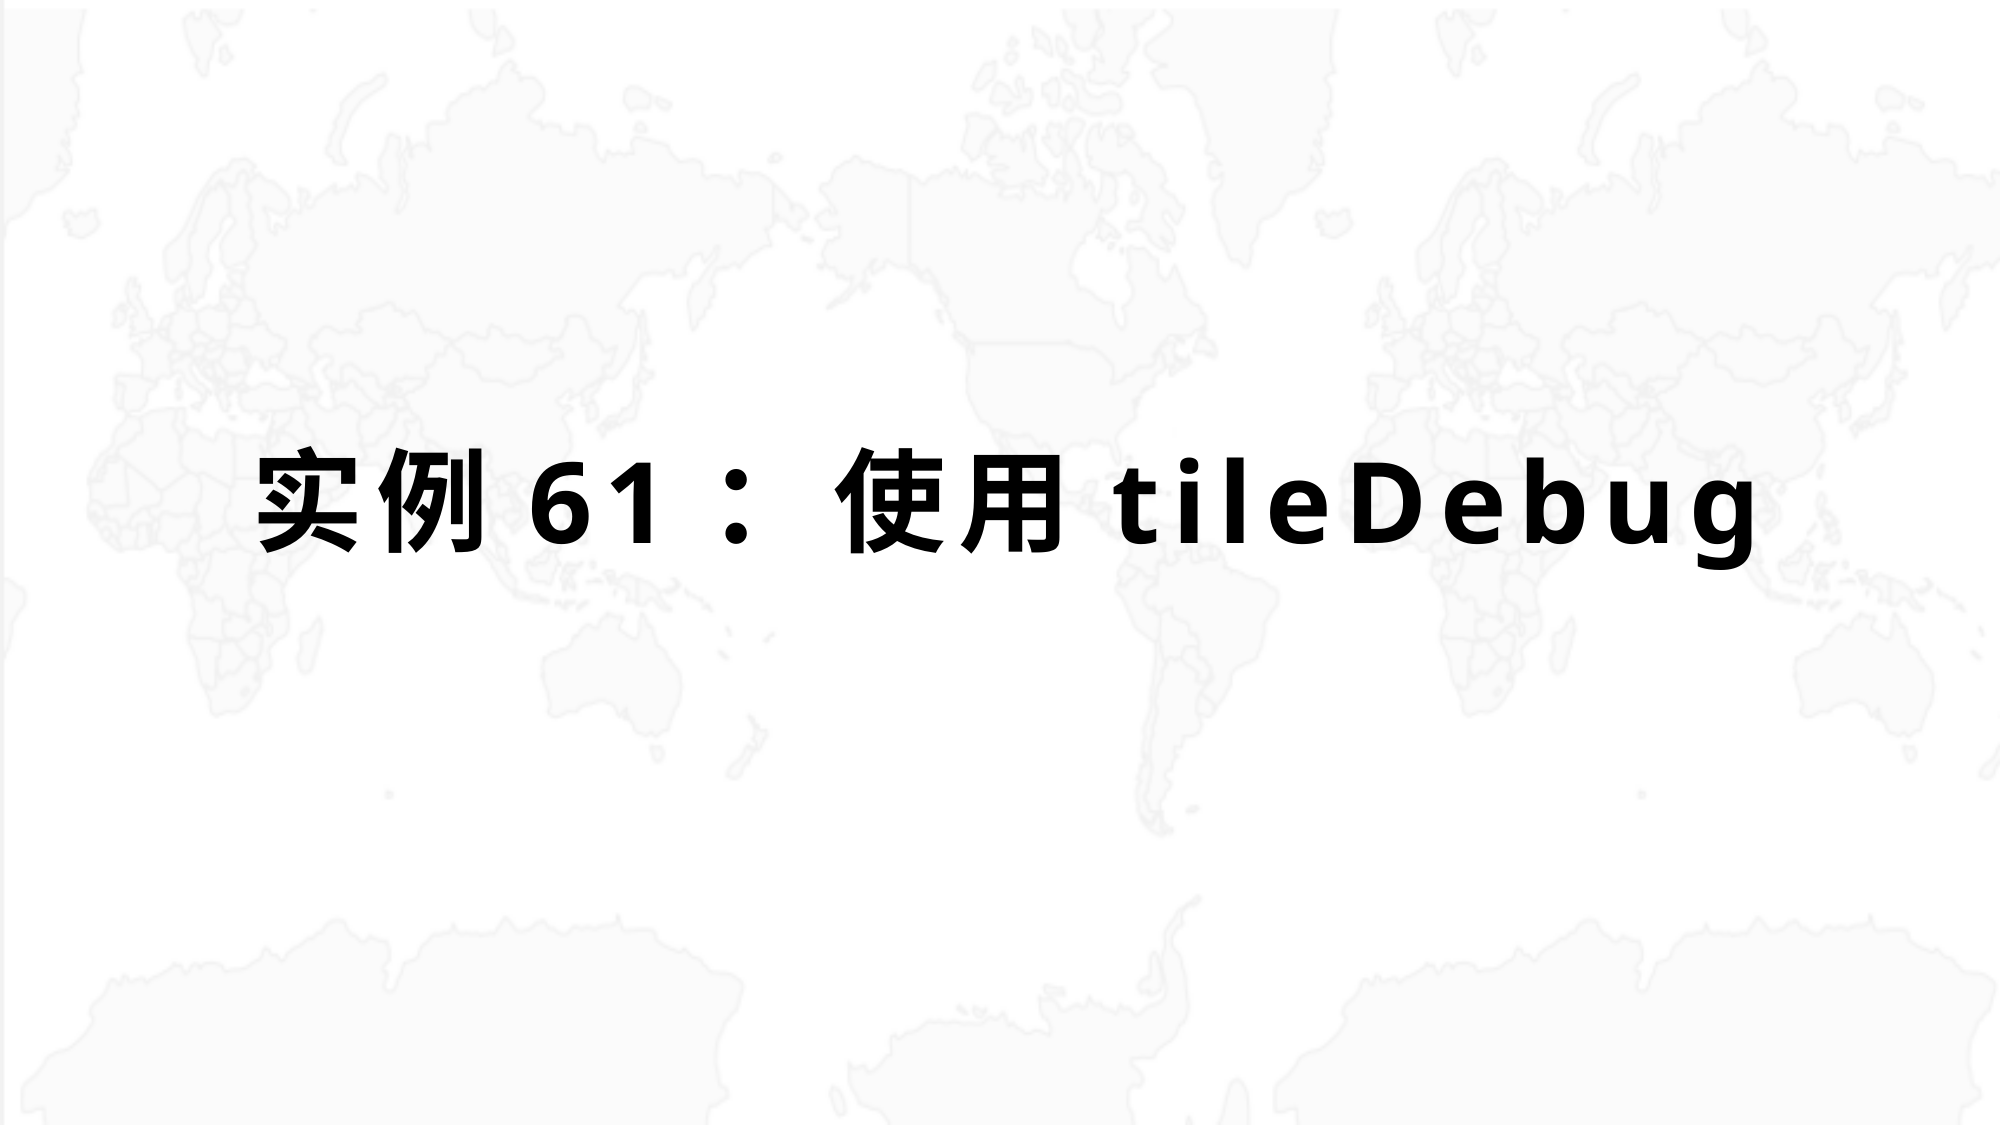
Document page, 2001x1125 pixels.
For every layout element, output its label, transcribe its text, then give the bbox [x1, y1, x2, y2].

title 实例61：使用tileDebug [109, 424, 1891, 573]
